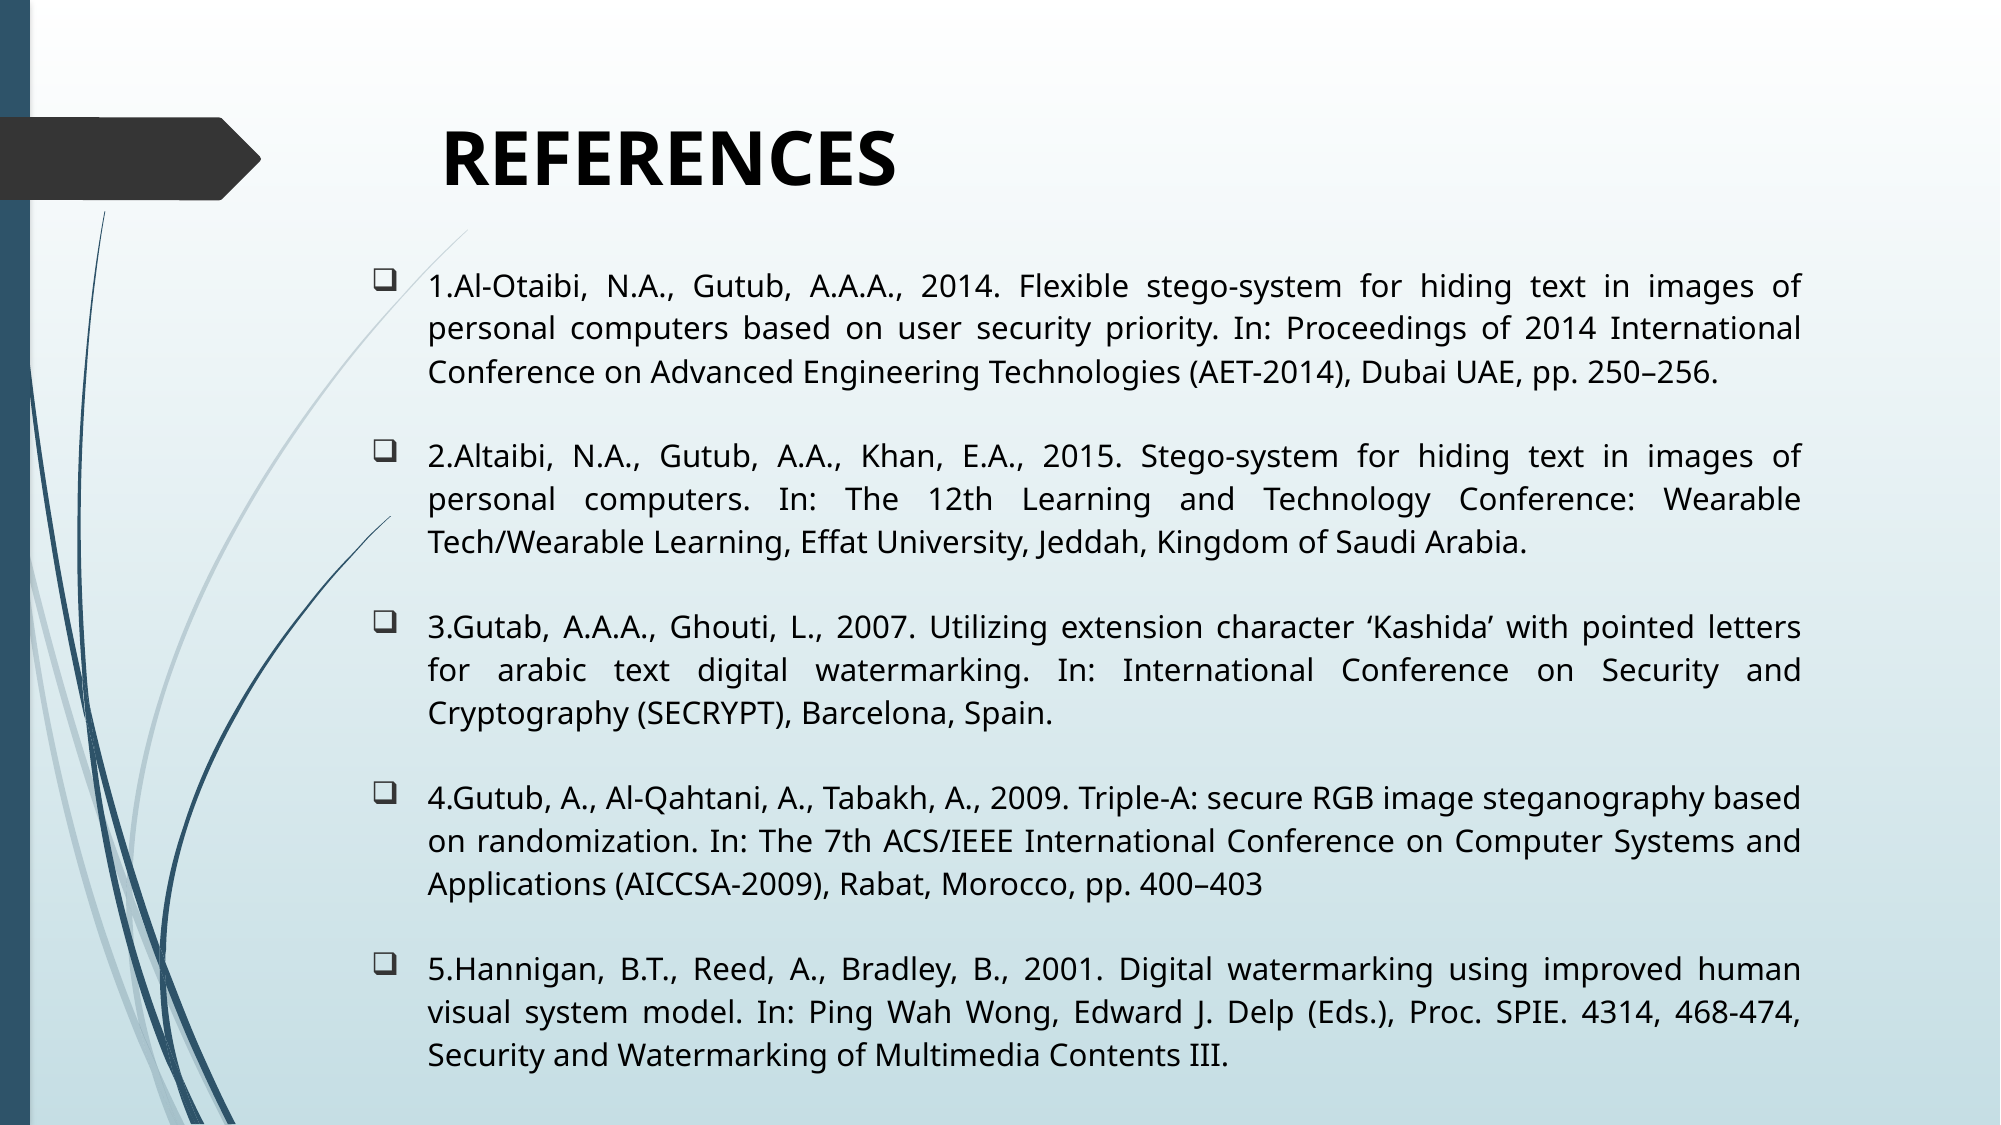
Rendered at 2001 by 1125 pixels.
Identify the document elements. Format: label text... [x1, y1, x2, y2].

list 1.Al-Otaibi, N.A., Gutub, A.A.A., 2014. Flexible stego-system for hiding text in images of personal computers based on user security priority. In: Proceedings of 2014 International Conference on Advanced Engineering Technologies (AET-2014), Dubai UAE, pp. 250–256. 2.Altaibi, N.A., Gutub, A.A., Khan, E.A., 2015. Stego-system for hiding text in images of personal computers. In: The 12th Learning and Technology Conference: Wearable Tech/Wearable Learning, Effat University, Jeddah, Kingdom of Saudi Arabia. 3.Gutab, A.A.A., Ghouti, L., 2007. Utilizing extension character ‘Kashida’ with pointed letters for arabic text digital watermarking. In: International Conference on Security and Cryptography (SECRYPT), Barcelona, Spain. 4.Gutub, A., Al-Qahtani, A., Tabakh, A., 2009. Triple-A: secure RGB image steganography based on randomization. In: The 7th ACS/IEEE International Conference on Computer Systems and Applications (AICCSA-2009), Rabat, Morocco, pp. 400–403 5.Hannigan, B.T., Reed, A., Bradley, B., 2001. Digital watermarking using improved human visual system model. In: Ping Wah Wong, Edward J. Delp (Eds.), Proc. SPIE. 4314, 468-474, Security and Watermarking of Multimedia Contents III. [356, 252, 1819, 1077]
title REFERENCES [425, 102, 1888, 227]
